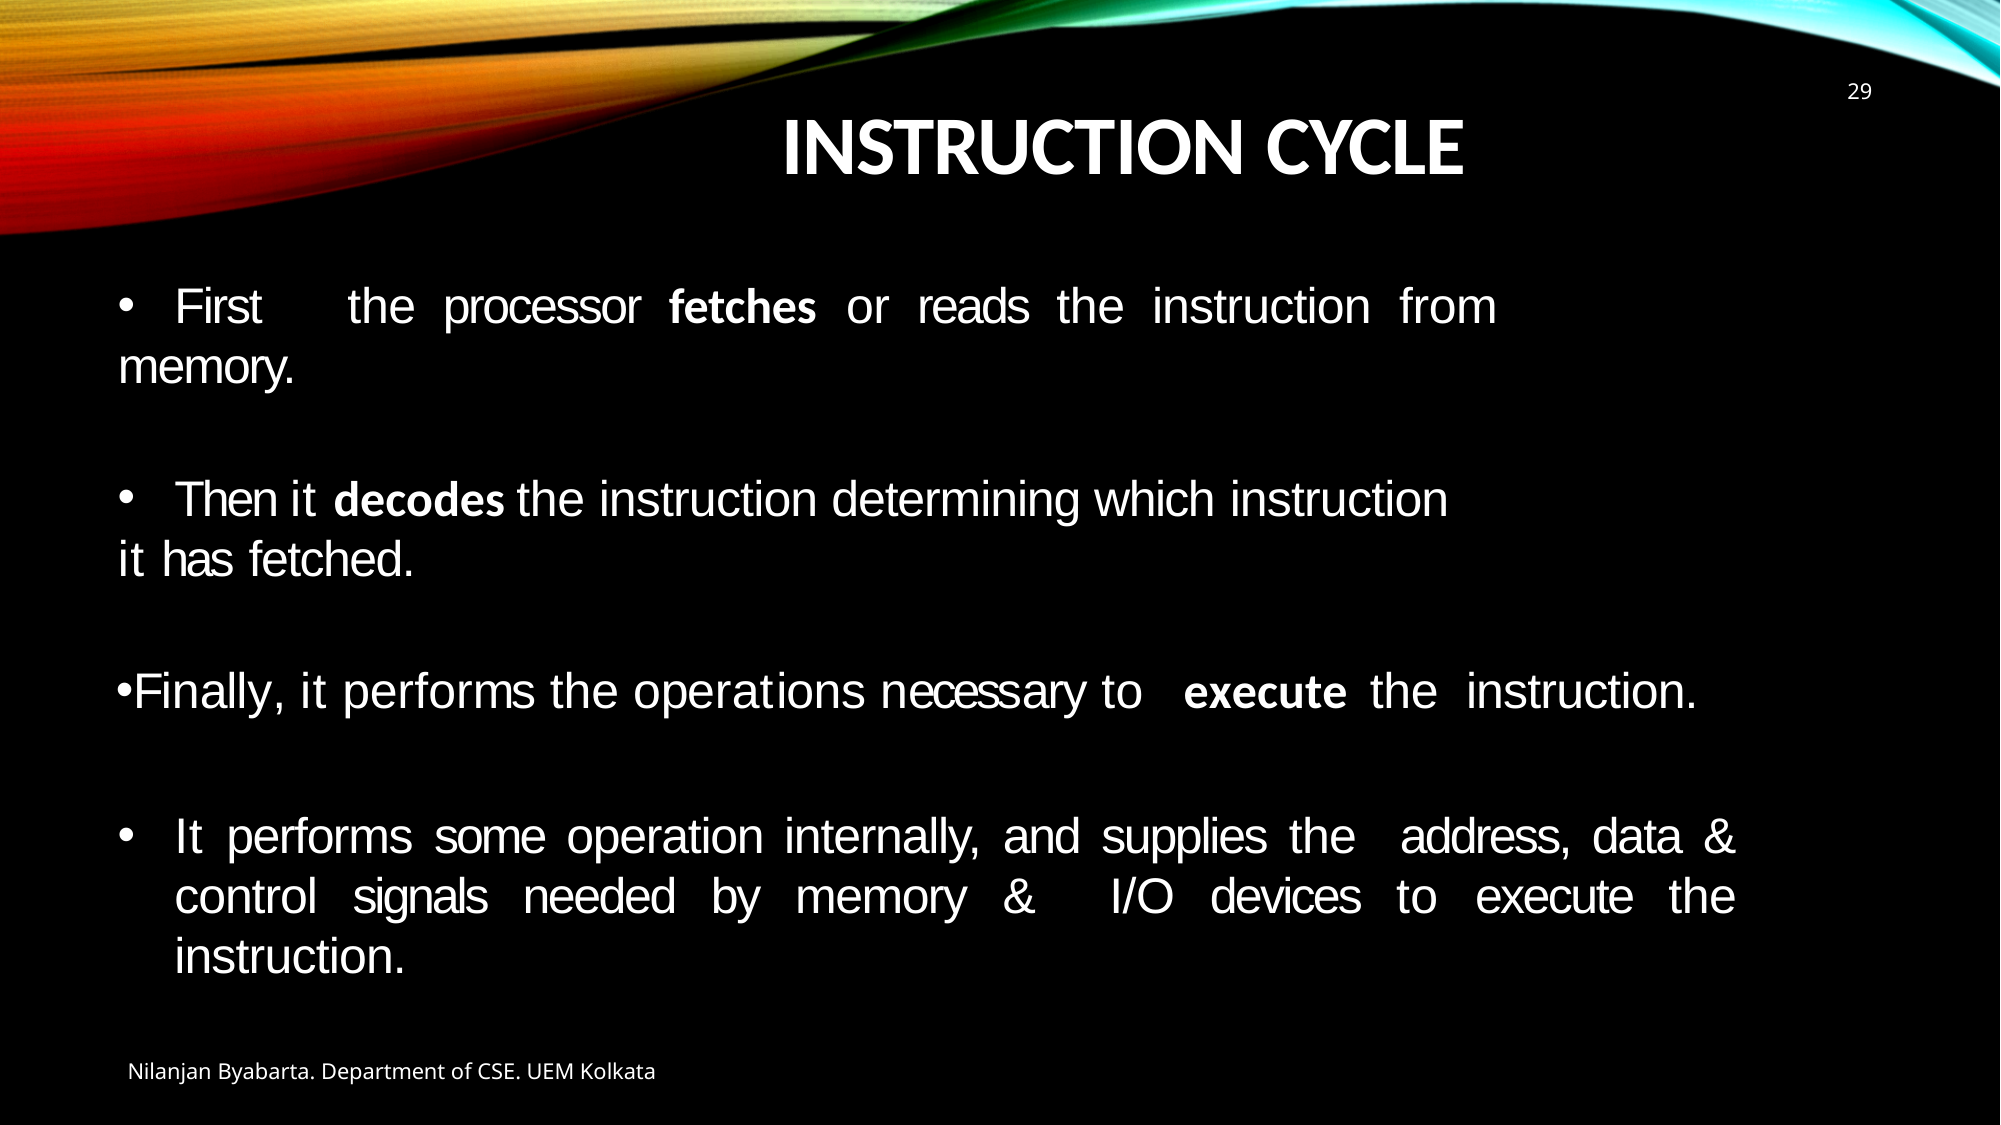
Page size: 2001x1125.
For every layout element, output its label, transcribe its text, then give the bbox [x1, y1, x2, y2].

picture [0, 0, 2000, 237]
slide_number 29 [1437, 62, 1888, 123]
text_box First the processor fetches or reads the instruction from memory. Then it decodes the instruction determining which instruction it has fetched. Finally, it performs the operations necessary to execute the instruction. It performs some operation internally, and supplies the address, data & control signals needed by memory & I/O devices to execute the instruction. [115, 271, 1738, 984]
title Instruction cycle [353, 94, 1482, 200]
footer Nilanjan Byabarta. Department of CSE. UEM Kolkata [112, 1042, 1388, 1103]
